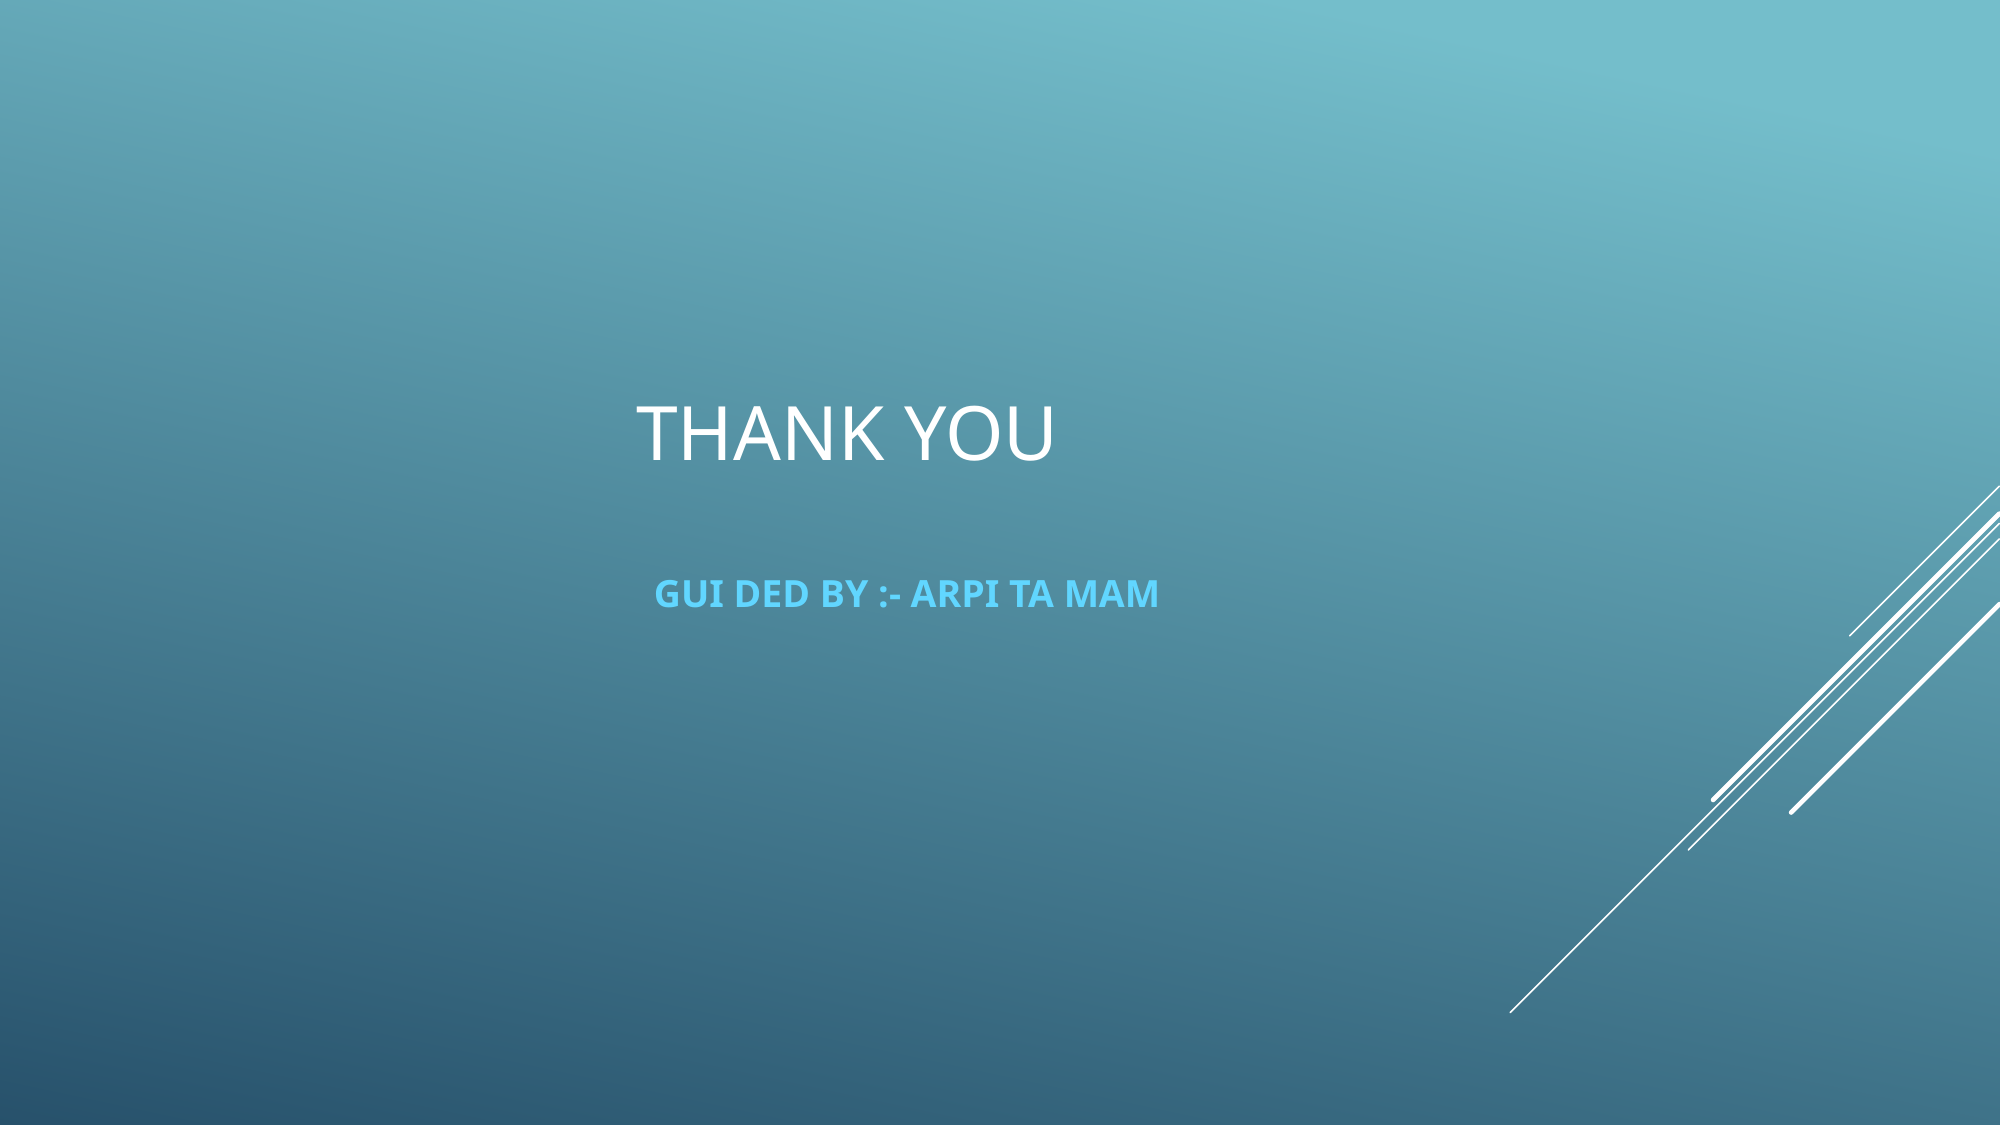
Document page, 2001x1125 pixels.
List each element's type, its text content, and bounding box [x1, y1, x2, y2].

text_box GUI DED BY :- ARPI TA MAM [639, 562, 1446, 668]
title THANK YOU [621, 315, 1274, 546]
